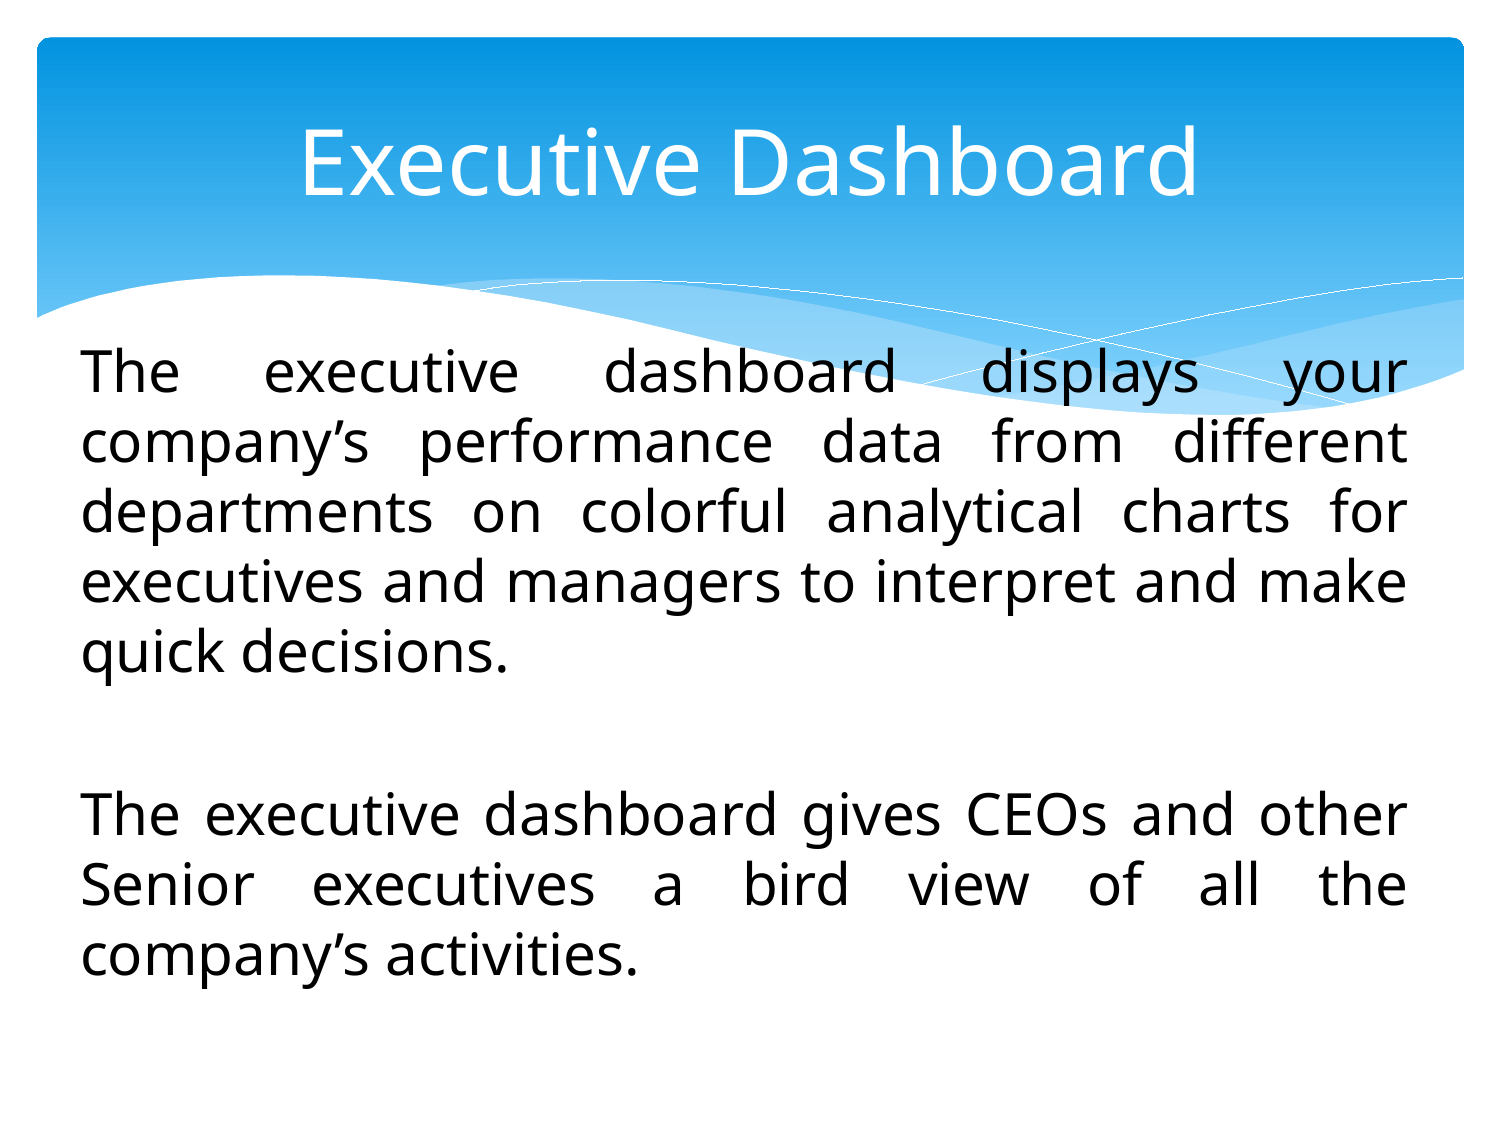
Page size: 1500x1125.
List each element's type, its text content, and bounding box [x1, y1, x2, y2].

title Executive Dashboard [75, 55, 1425, 261]
list The executive dashboard displays your company’s performance data from different departments on colorful analytical charts for executives and managers to interpret and make quick decisions. The executive dashboard gives CEOs and other Senior executives a bird view of all the company’s activities. [64, 326, 1424, 1024]
